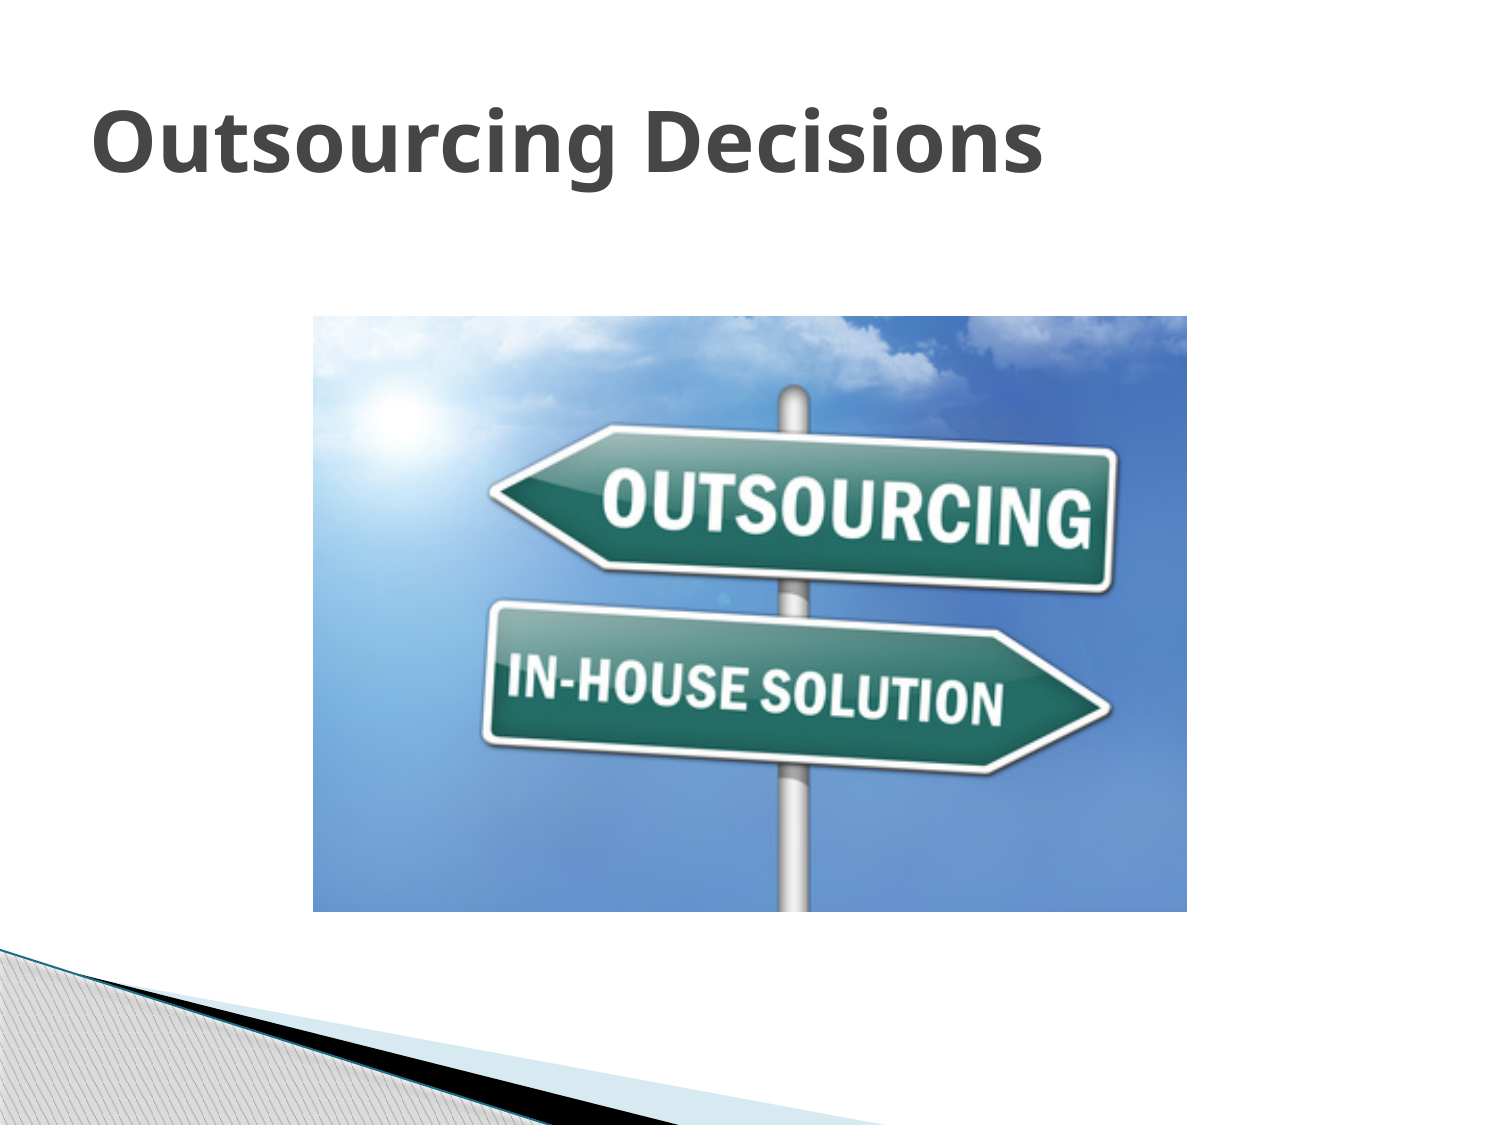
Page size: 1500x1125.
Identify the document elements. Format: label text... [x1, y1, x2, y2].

title Outsourcing Decisions [75, 45, 1425, 233]
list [313, 316, 1187, 913]
